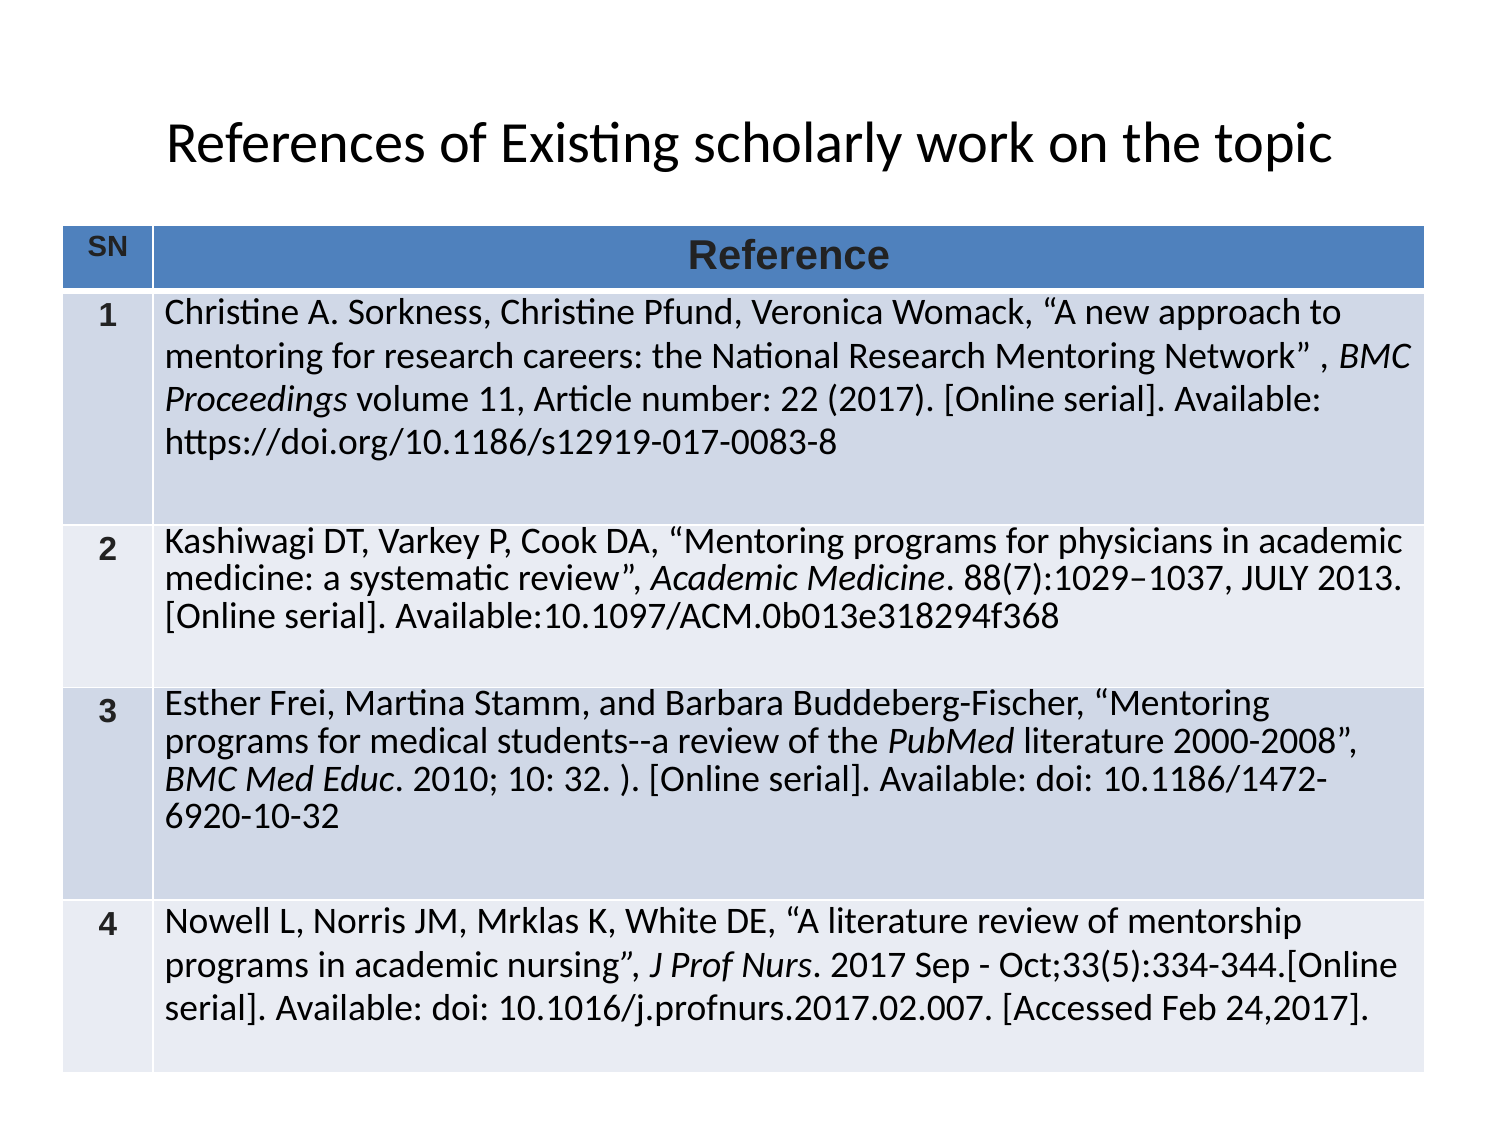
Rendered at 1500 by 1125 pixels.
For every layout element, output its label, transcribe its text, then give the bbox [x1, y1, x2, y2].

table_cell 4 [63, 901, 152, 1072]
table_cell 1 [63, 294, 152, 524]
table_cell Christine A. Sorkness, Christine Pfund, Veronica Womack, “A new approach to mentoring for research careers: the National Research Mentoring Network” , BMC Proceedings volume 11, Article number: 22 (2017). [Online serial]. Available: https://doi.org/10.1186/s12919-017-0083-8 [154, 294, 1424, 524]
table_header SN [63, 226, 152, 288]
table_cell 2 [63, 526, 152, 687]
table_cell Esther Frei, Martina Stamm, and Barbara Buddeberg-Fischer, “Mentoring programs for medical students--a review of the PubMed literature 2000-2008”, BMC Med Educ. 2010; 10: 32. ). [Online serial]. Available: doi: 10.1186/1472-6920-10-32 [154, 688, 1424, 899]
table_header Reference [154, 226, 1424, 288]
table_cell 3 [63, 688, 152, 899]
table_cell Kashiwagi DT, Varkey P, Cook DA, “Mentoring programs for physicians in academic medicine: a systematic review”, Academic Medicine. 88(7):1029–1037, JULY 2013. [Online serial]. Available:10.1097/ACM.0b013e318294f368 [154, 526, 1424, 687]
title References of Existing scholarly work on the topic [75, 45, 1425, 224]
table_cell Nowell L, Norris JM, Mrklas K, White DE, “A literature review of mentorship programs in academic nursing”, J Prof Nurs. 2017 Sep - Oct;33(5):334-344.[Online serial]. Available: doi: 10.1016/j.profnurs.2017.02.007. [Accessed Feb 24,2017]. [154, 901, 1424, 1072]
